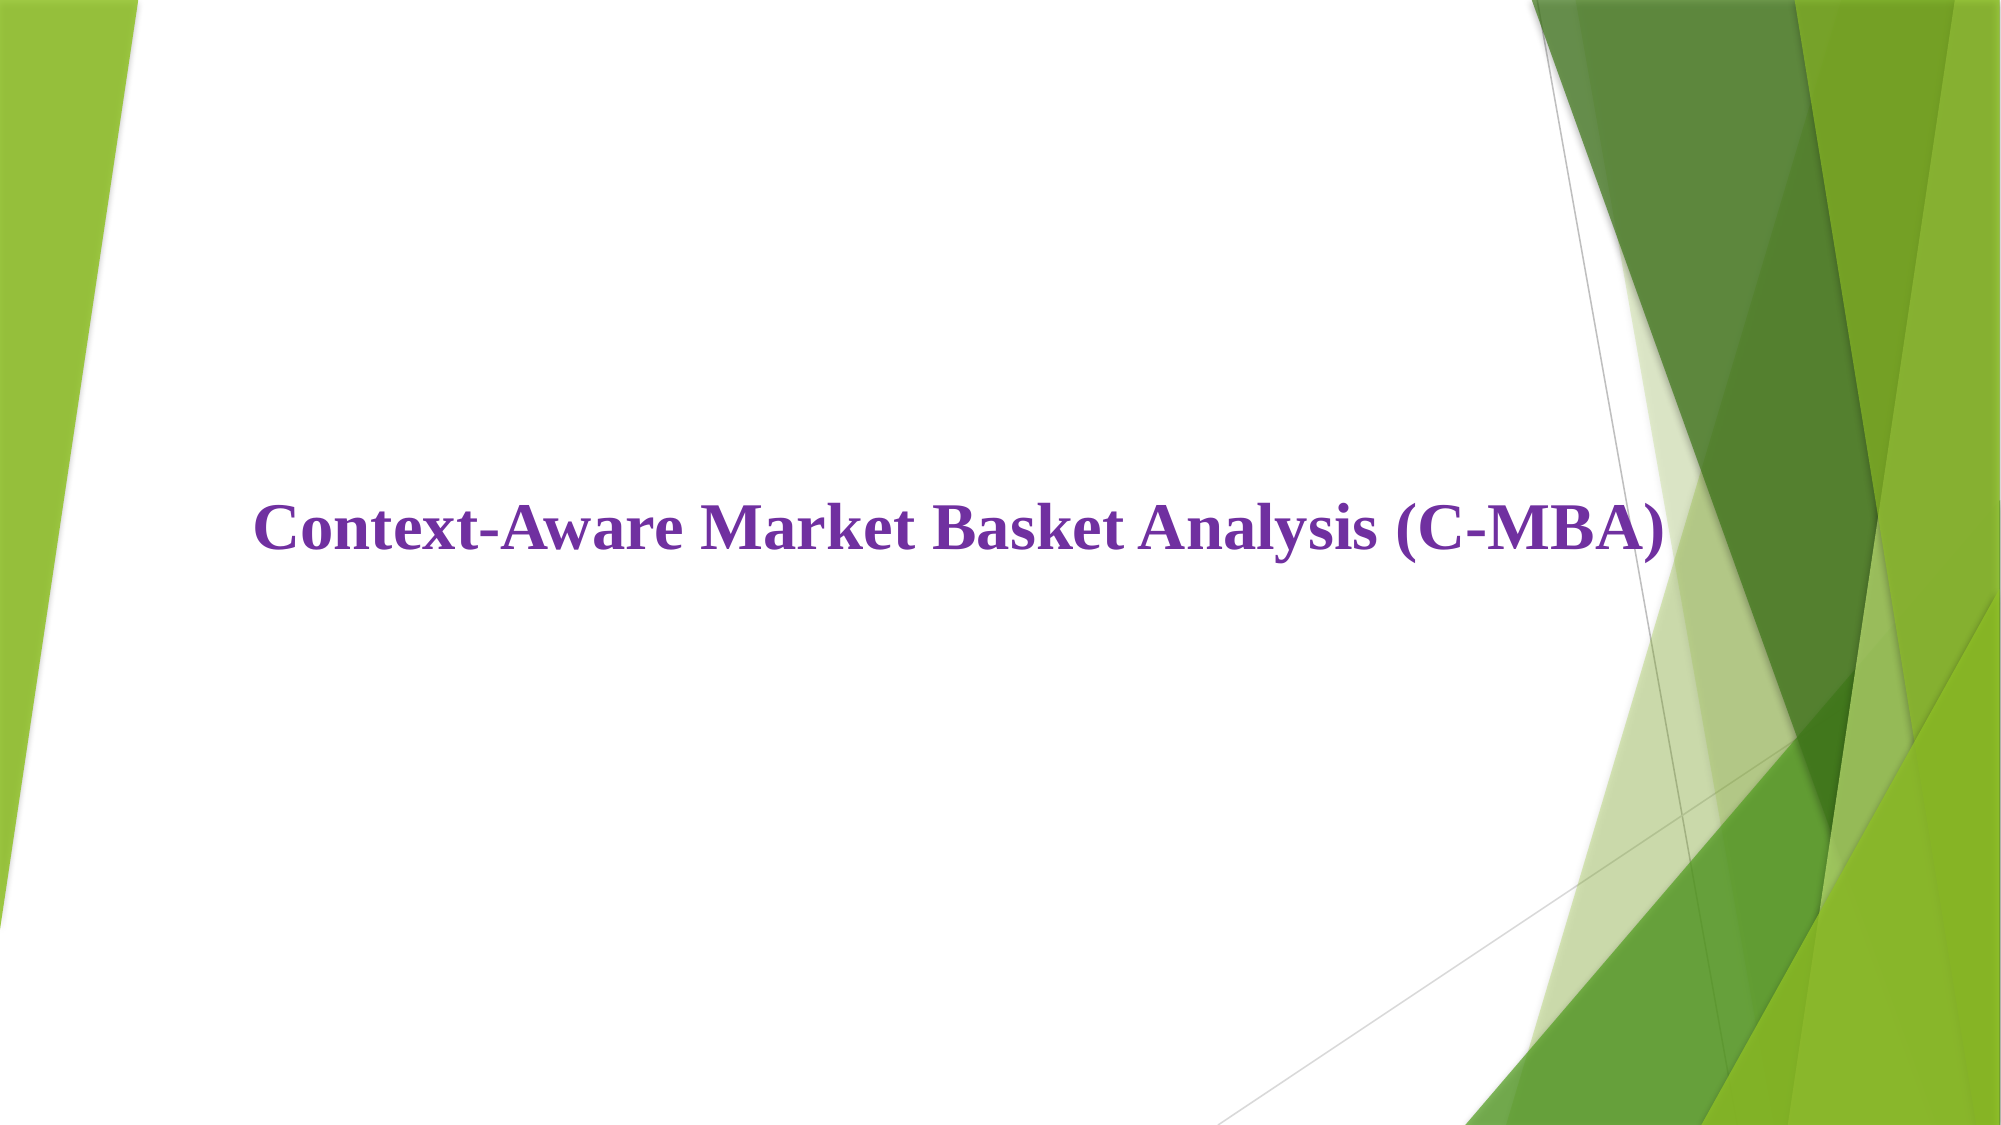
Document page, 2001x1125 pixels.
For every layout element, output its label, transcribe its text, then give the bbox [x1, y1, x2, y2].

title Context-Aware Market Basket Analysis (C-MBA) [183, 288, 1683, 771]
